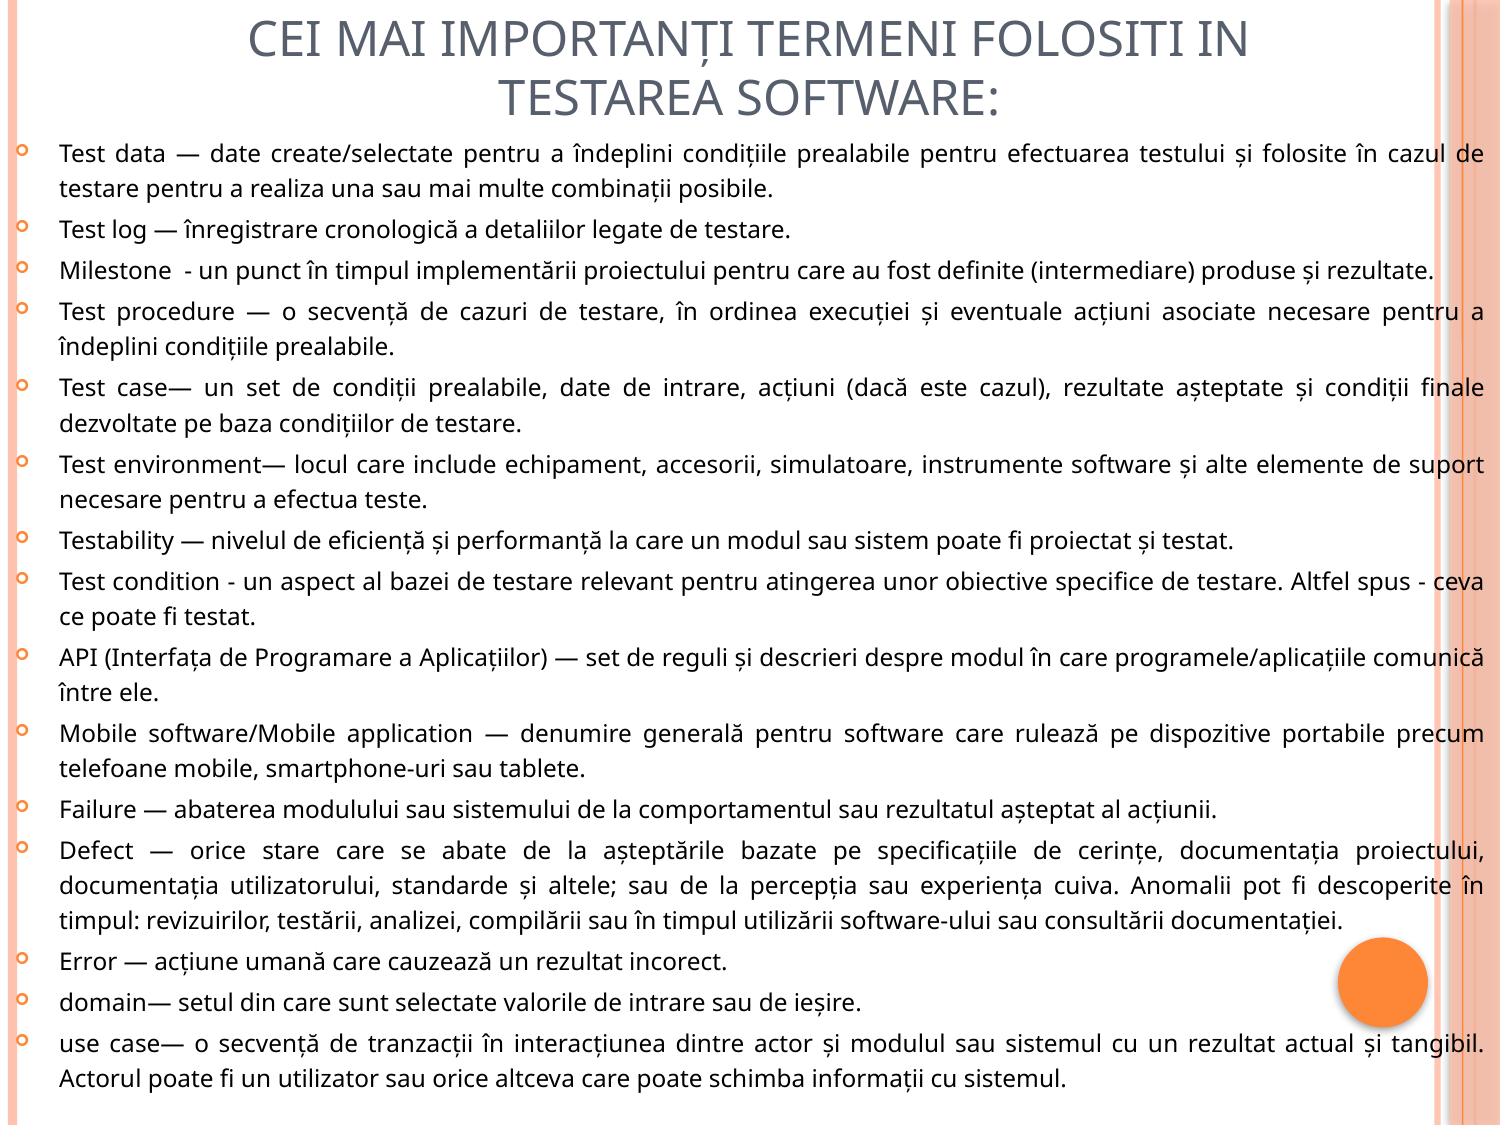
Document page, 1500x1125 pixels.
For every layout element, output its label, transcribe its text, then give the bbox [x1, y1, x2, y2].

list Test data — date create/selectate pentru a îndeplini condițiile prealabile pentru efectuarea testului și folosite în cazul de testare pentru a realiza una sau mai multe combinații posibile. Test log — înregistrare cronologică a detaliilor legate de testare. Milestone - un punct în timpul implementării proiectului pentru care au fost definite (intermediare) produse și rezultate. Test procedure — o secvență de cazuri de testare, în ordinea execuției și eventuale acțiuni asociate necesare pentru a îndeplini condițiile prealabile. Test case— un set de condiții prealabile, date de intrare, acțiuni (dacă este cazul), rezultate așteptate și condiții finale dezvoltate pe baza condițiilor de testare. Test environment— locul care include echipament, accesorii, simulatoare, instrumente software și alte elemente de suport necesare pentru a efectua teste. Testability — nivelul de eficiență și performanță la care un modul sau sistem poate fi proiectat și testat. Test condition - un aspect al bazei de testare relevant pentru atingerea unor obiective specifice de testare. Altfel spus - ceva ce poate fi testat. API (Interfața de Programare a Aplicațiilor) — set de reguli și descrieri despre modul în care programele/aplicațiile comunică între ele. Mobile software/Mobile application — denumire generală pentru software care rulează pe dispozitive portabile precum telefoane mobile, smartphone-uri sau tablete. Failure — abaterea modulului sau sistemului de la comportamentul sau rezultatul așteptat al acțiunii. Defect — orice stare care se abate de la așteptările bazate pe specificațiile de cerințe, documentația proiectului, documentația utilizatorului, standarde și altele; sau de la percepția sau experiența cuiva. Anomalii pot fi descoperite în timpul: revizuirilor, testării, analizei, compilării sau în timpul utilizării software-ului sau consultării documentației. Error — acțiune umană care cauzează un rezultat incorect. domain— setul din care sunt selectate valorile de intrare sau de ieșire. use case— o secvență de tranzacții în interacțiunea dintre actor și modulul sau sistemul cu un rezultat actual și tangibil. Actorul poate fi un utilizator sau orice altceva care poate schimba informații cu sistemul. [0, 125, 1500, 1125]
title Cei mai importanți termeni folositi in testarea software: [137, 0, 1363, 125]
